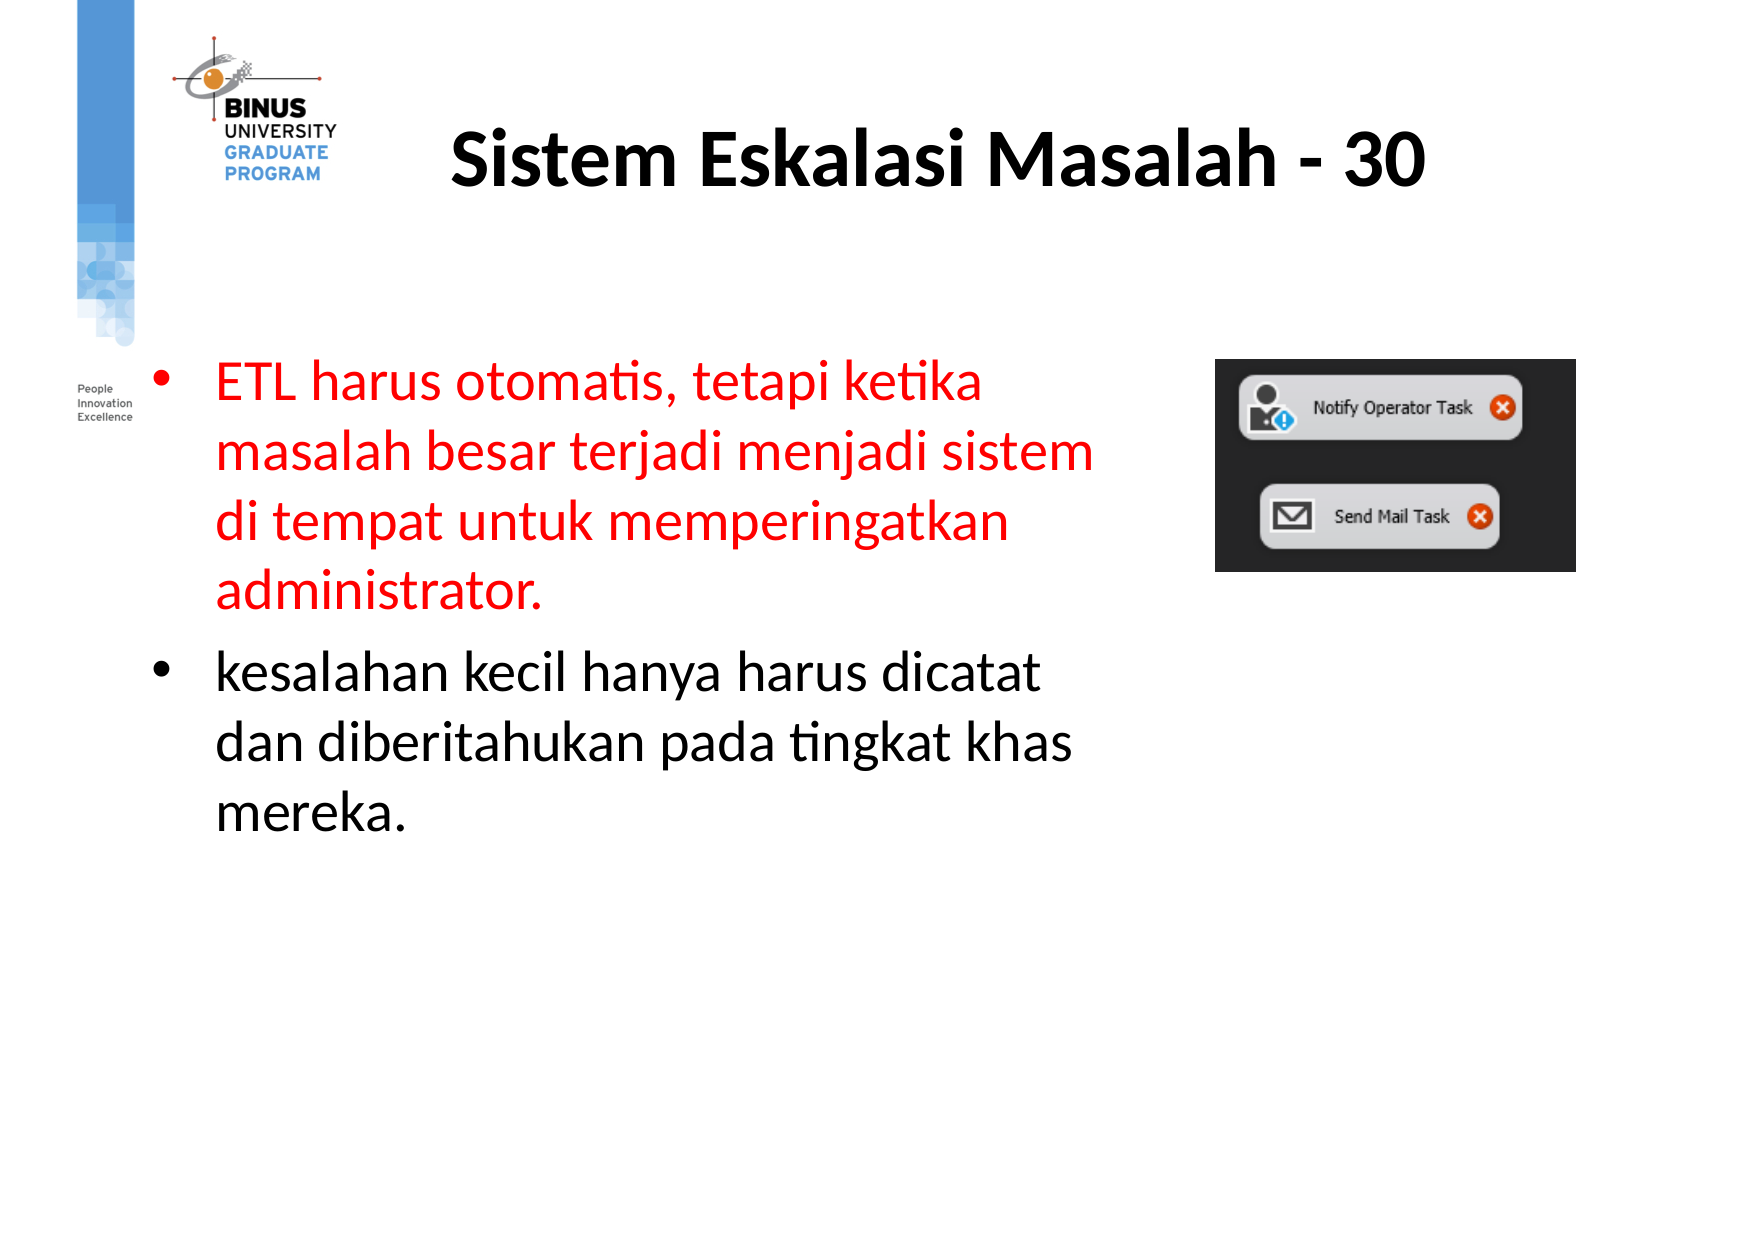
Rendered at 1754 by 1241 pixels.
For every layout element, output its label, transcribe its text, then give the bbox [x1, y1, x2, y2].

title Sistem Eskalasi Masalah - 30 [212, 49, 1666, 257]
picture [0, 0, 1754, 1241]
list ETL harus otomatis, tetapi ketika masalah besar terjadi menjadi sistem di tempat untuk memperingatkan administrator. kesalahan kecil hanya harus dicatat dan diberitahukan pada tingkat khas mereka. [134, 333, 1125, 932]
